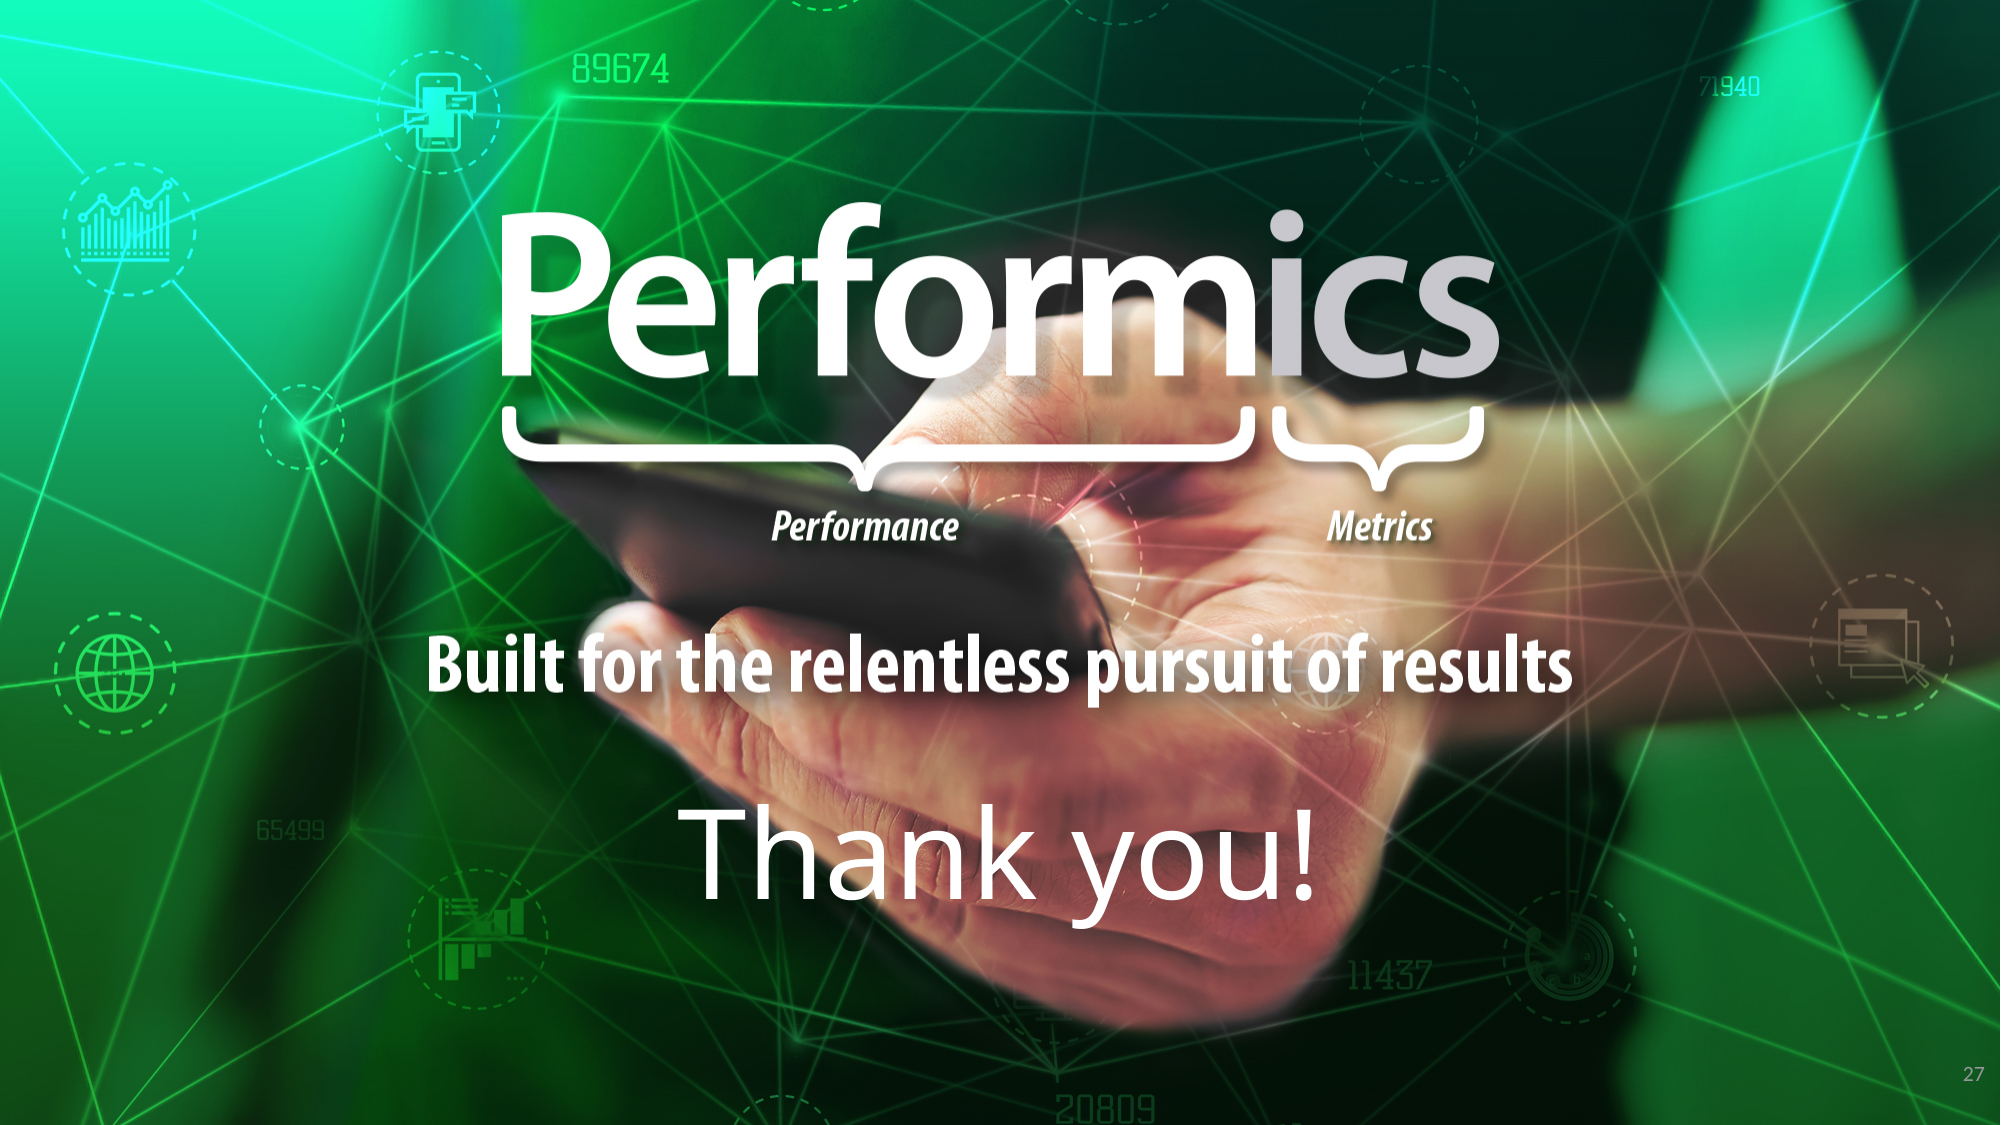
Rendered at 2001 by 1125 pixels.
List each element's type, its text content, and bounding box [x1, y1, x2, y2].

slide_number 27 [1870, 1042, 2000, 1103]
picture [0, 0, 2000, 1125]
title Thank you! [111, 742, 1889, 976]
